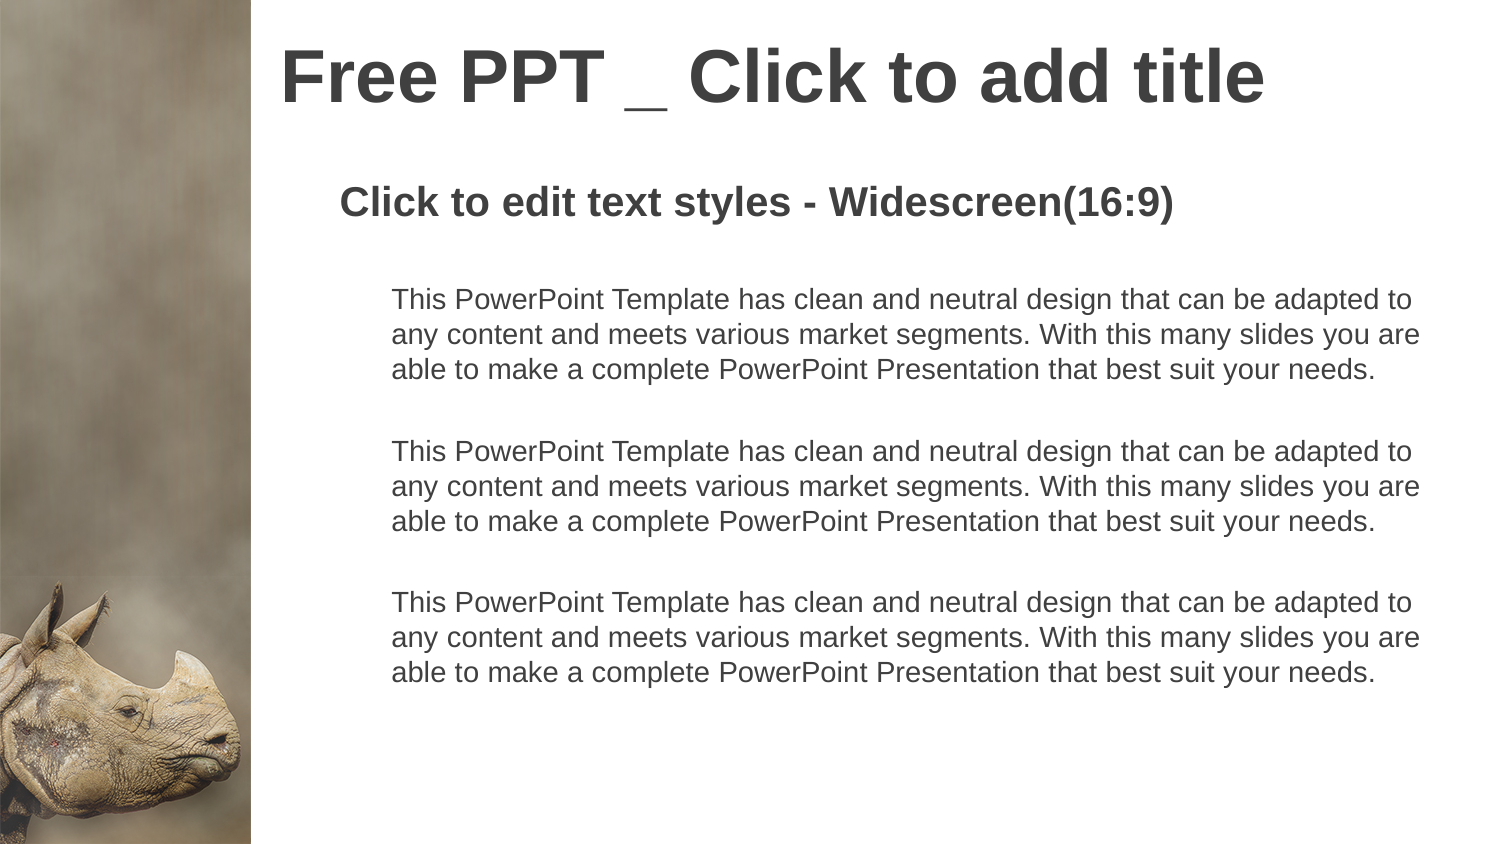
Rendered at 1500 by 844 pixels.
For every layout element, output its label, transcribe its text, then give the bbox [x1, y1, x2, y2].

picture [0, 0, 1500, 844]
list This PowerPoint Template has clean and neutral design that can be adapted to any content and meets various market segments. With this many slides you are able to make a complete PowerPoint Presentation that best suit your needs. This PowerPoint Template has clean and neutral design that can be adapted to any content and meets various market segments. With this many slides you are able to make a complete PowerPoint Presentation that best suit your needs. This PowerPoint Template has clean and neutral design that can be adapted to any content and meets various market segments. With this many slides you are able to make a complete PowerPoint Presentation that best suit your needs. [326, 273, 1461, 765]
title Free PPT _ Click to add title [265, 0, 1500, 146]
list Click to edit text styles - Widescreen(16:9) [324, 161, 1459, 238]
